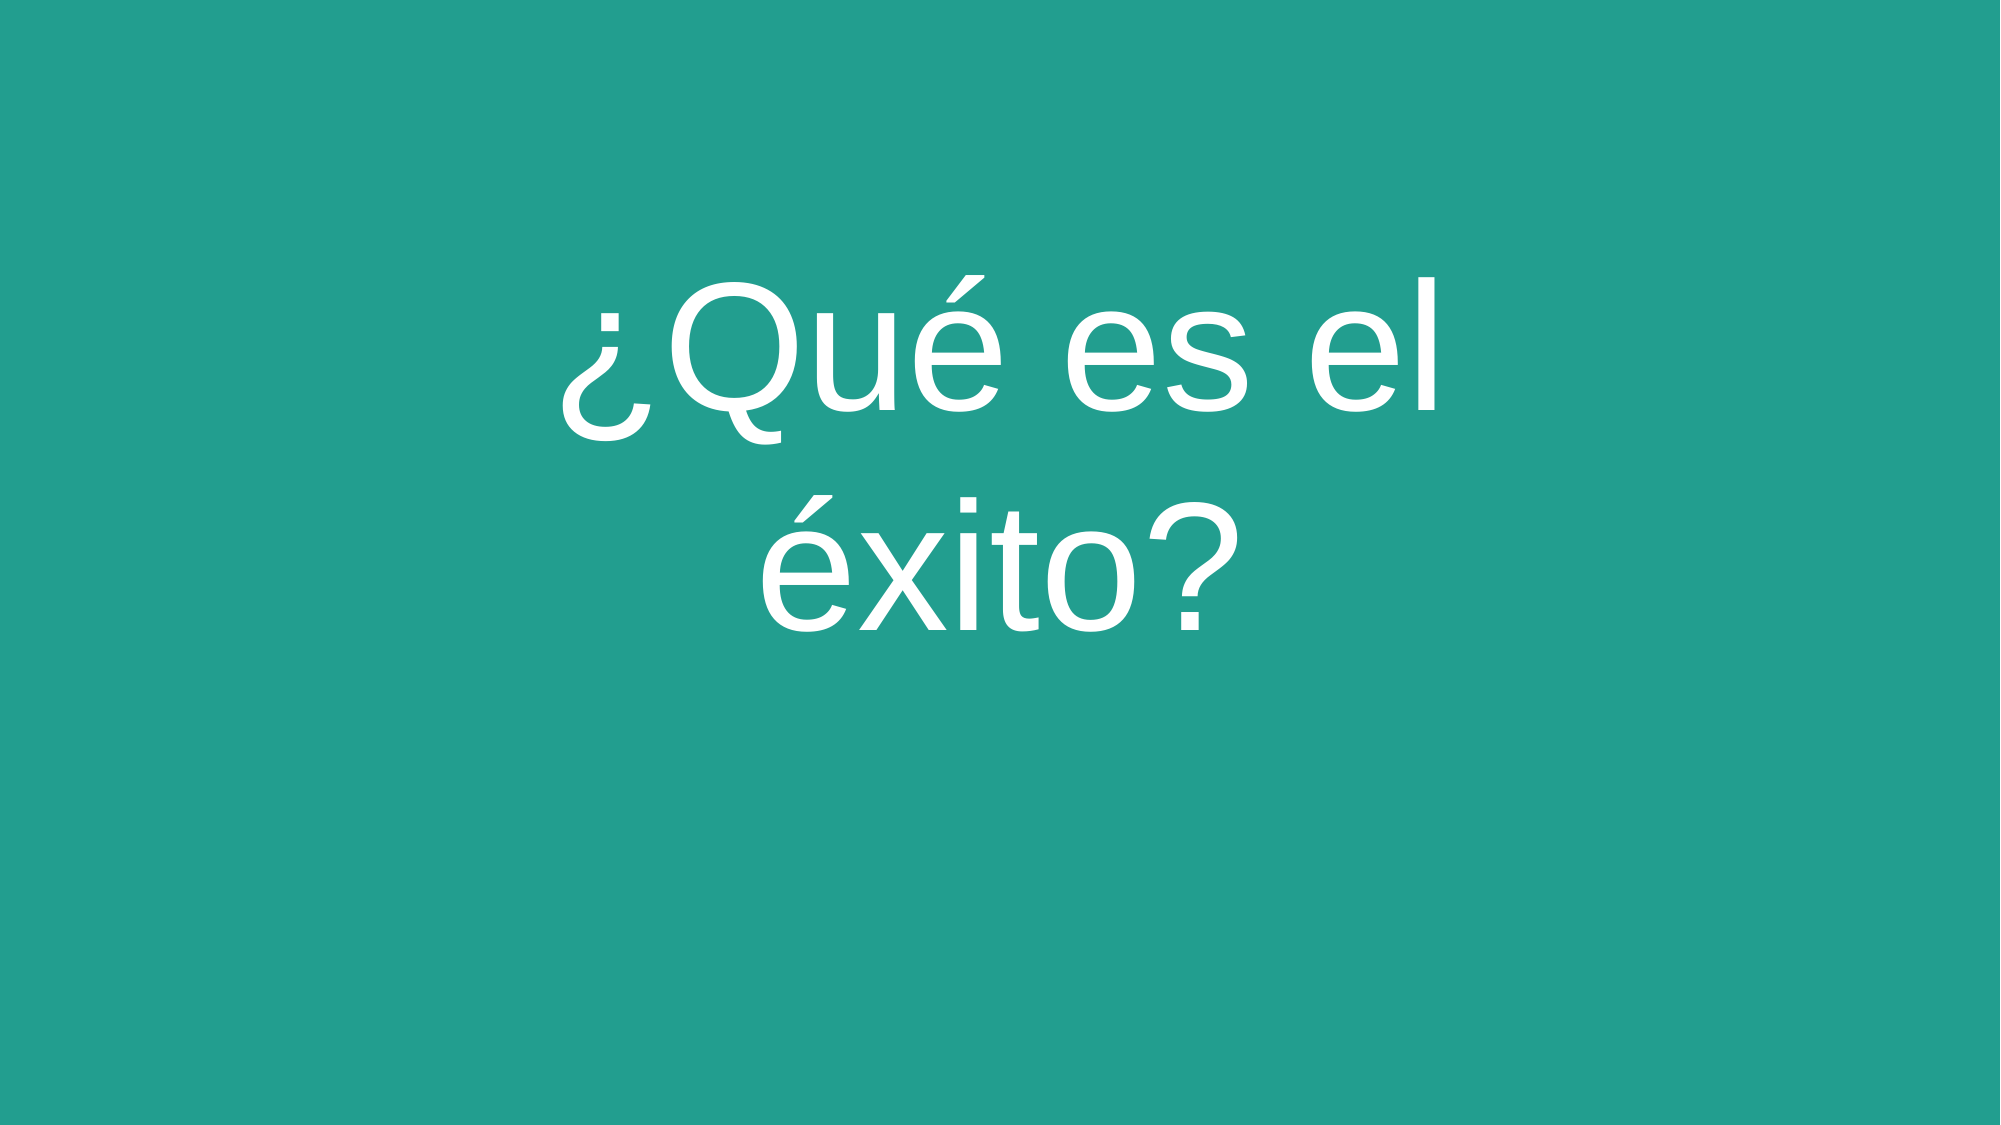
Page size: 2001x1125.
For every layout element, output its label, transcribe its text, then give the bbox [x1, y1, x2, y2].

title ¿Qué es el éxito? [348, 442, 1652, 682]
